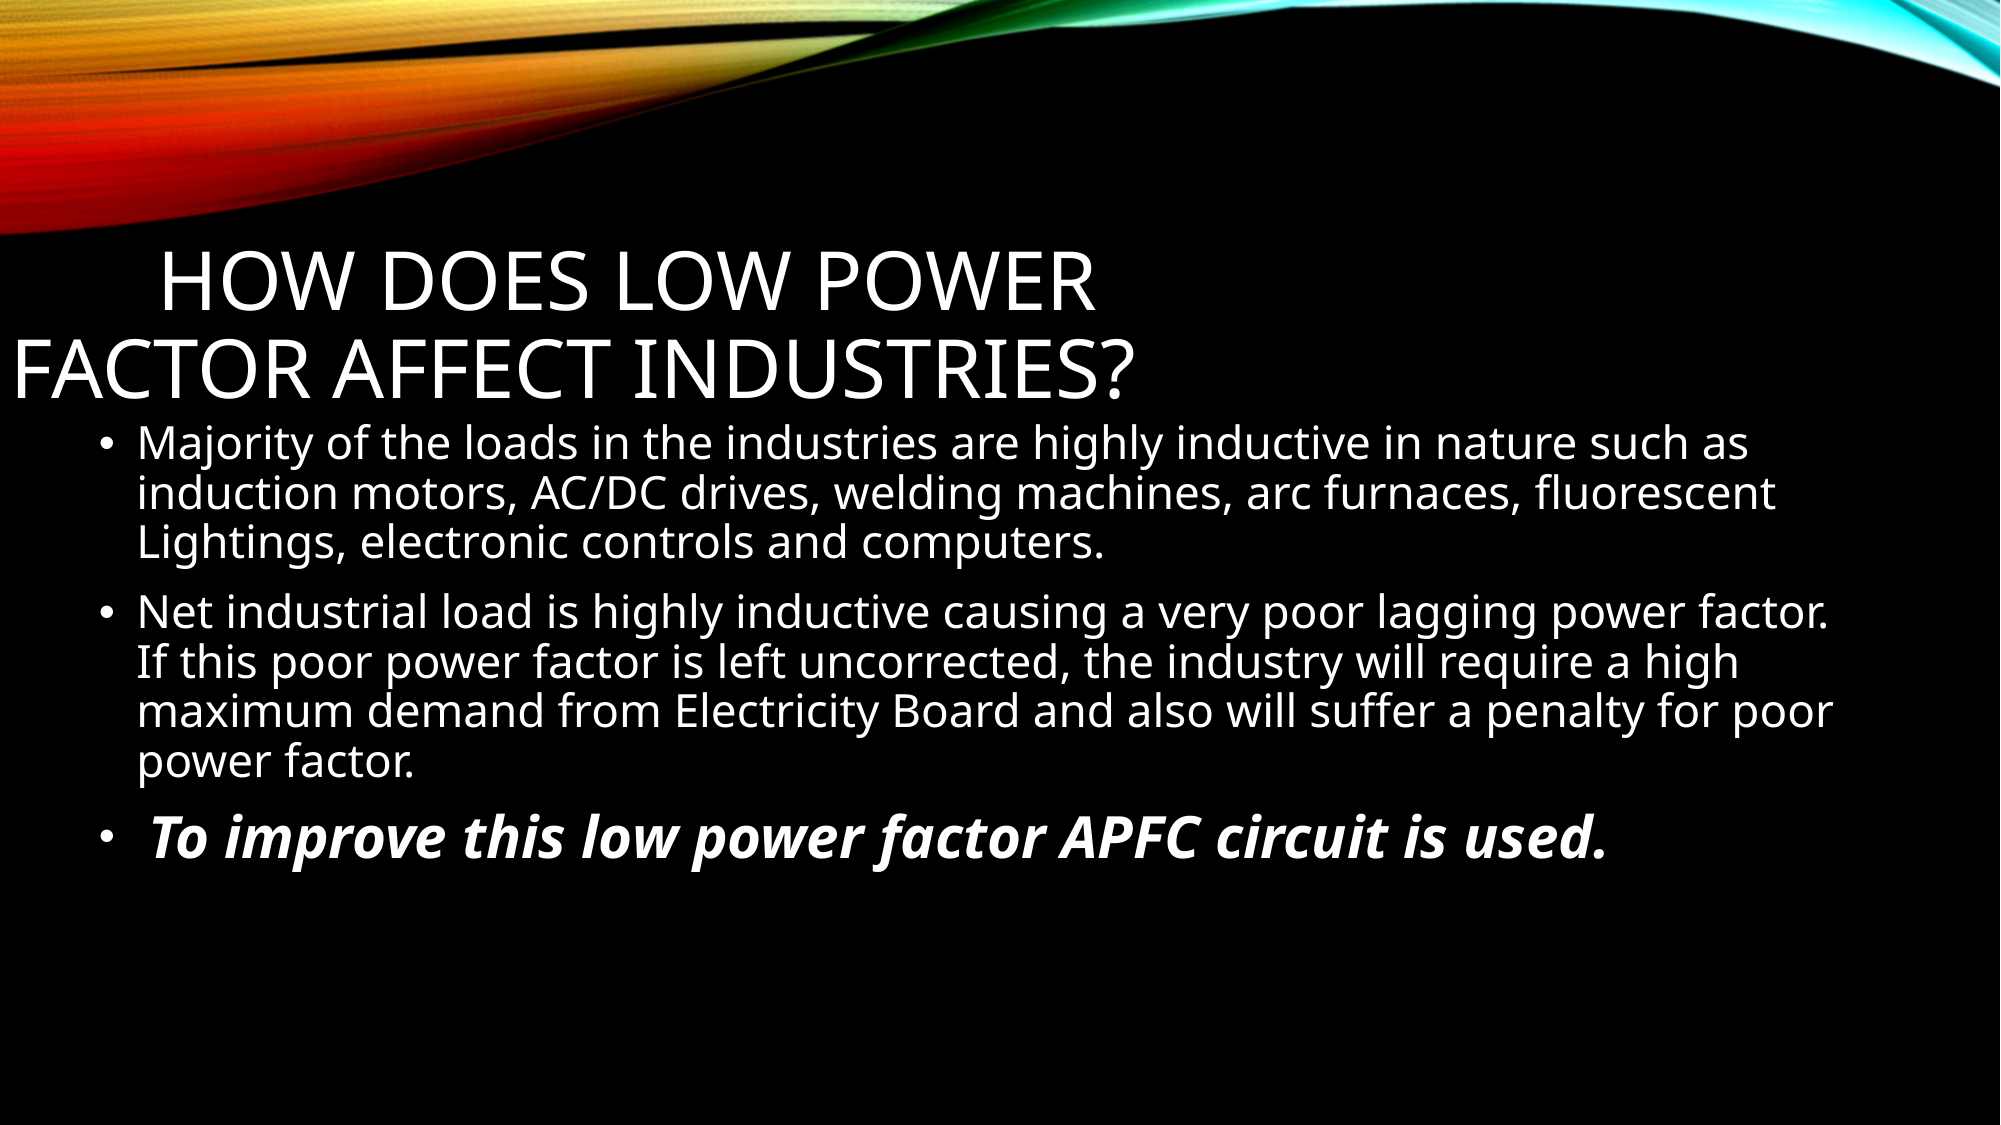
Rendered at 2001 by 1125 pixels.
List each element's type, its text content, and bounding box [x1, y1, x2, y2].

list Majority of the loads in the industries are highly inductive in nature such as induction motors, AC/DC drives, welding machines, arc furnaces, fluorescent Lightings, electronic controls and computers. Net industrial load is highly inductive causing a very poor lagging power factor. If this poor power factor is left uncorrected, the industry will require a high maximum demand from Electricity Board and also will suffer a penalty for poor power factor. To improve this low power factor APFC circuit is used. [83, 412, 1859, 1073]
title How does low power factor affect industries? [0, 222, 1202, 435]
picture [0, 0, 2000, 237]
